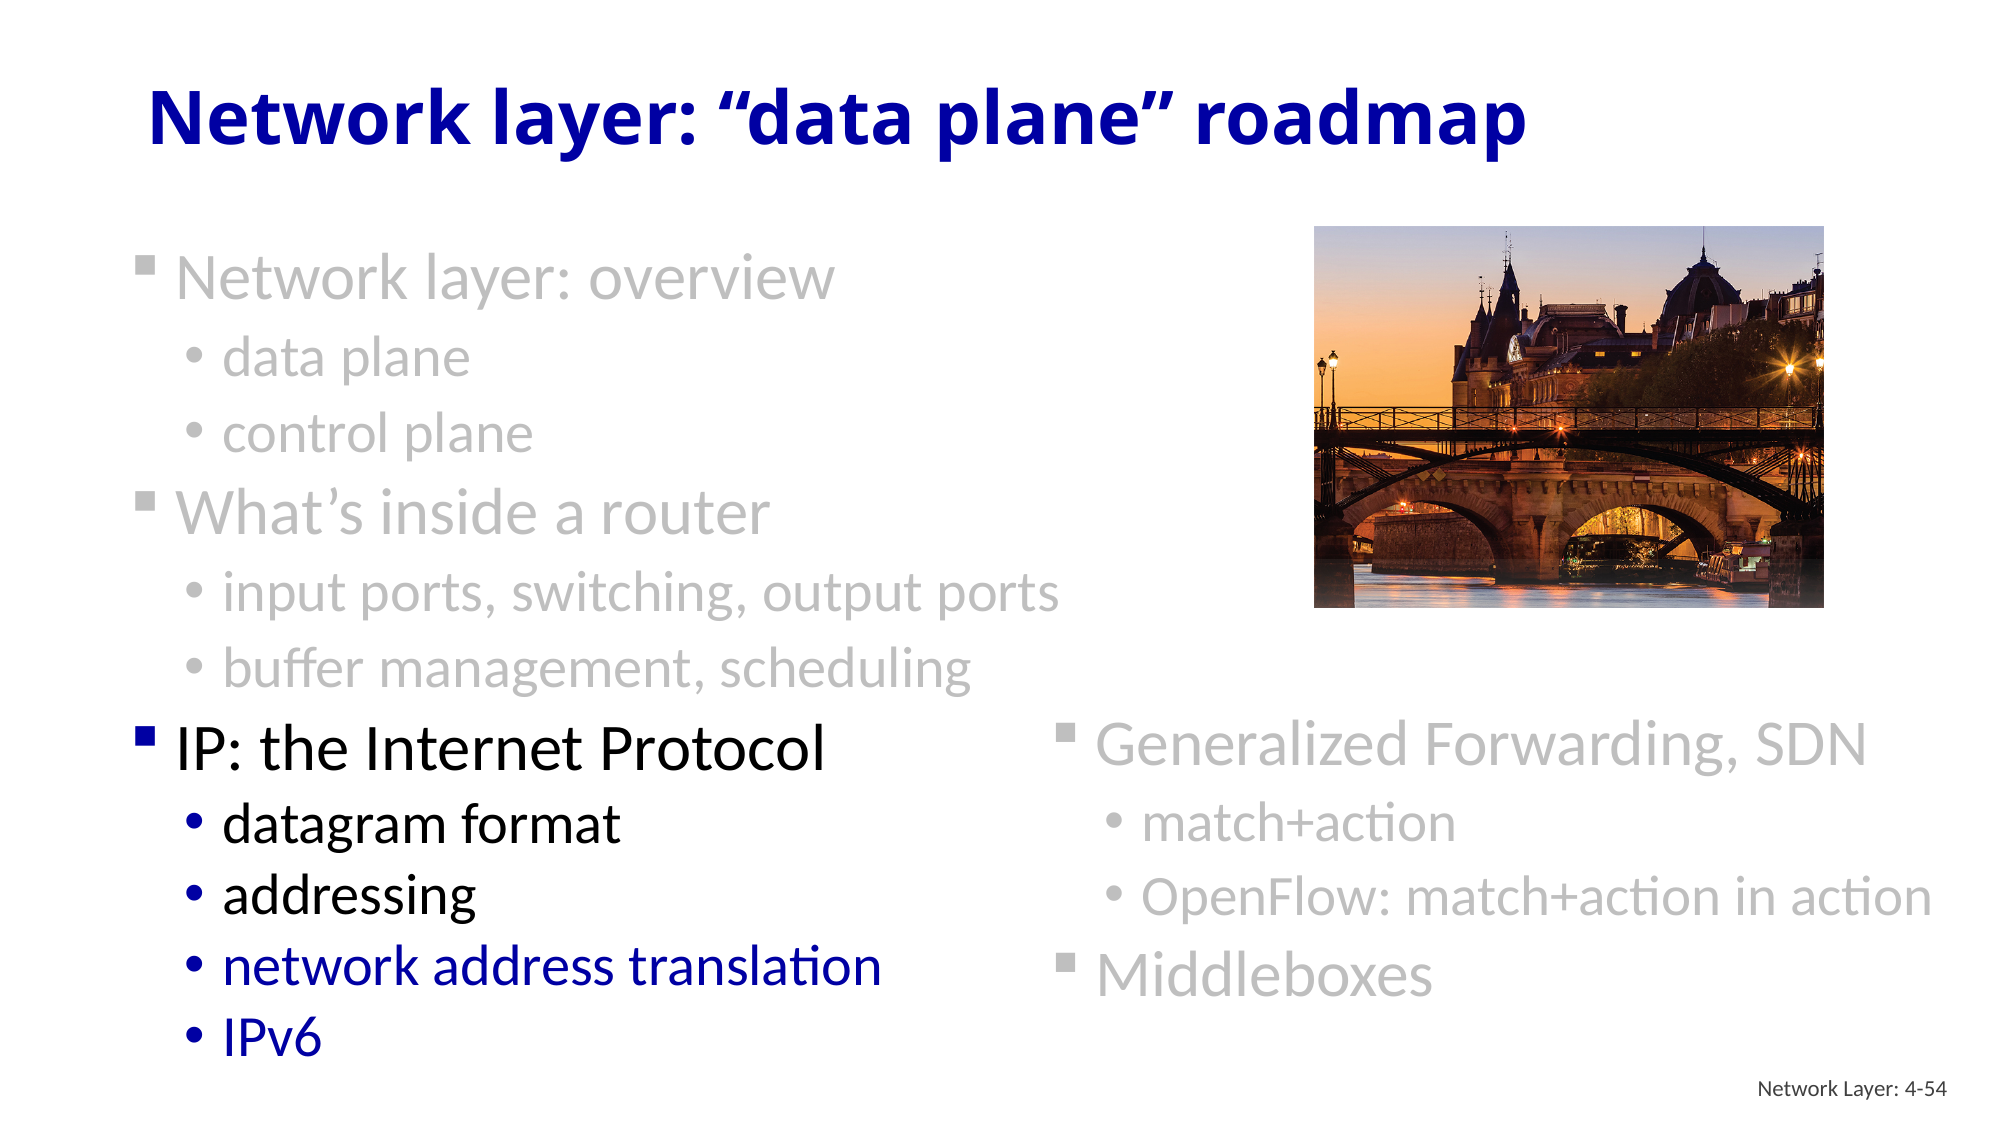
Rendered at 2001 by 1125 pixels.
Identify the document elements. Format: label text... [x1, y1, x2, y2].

list Network layer: overview data plane control plane What’s inside a router input ports, switching, output ports buffer management, scheduling IP: the Internet Protocol datagram format addressing network address translation IPv6 [93, 234, 1180, 1087]
slide_number Network Layer: 4-54 [1512, 1056, 1963, 1117]
title Network layer: “data plane” roadmap [131, 47, 1856, 195]
picture [1314, 226, 1824, 608]
text_box Generalized Forwarding, SDN match+action OpenFlow: match+action in action Middleboxes [1014, 701, 2000, 1020]
